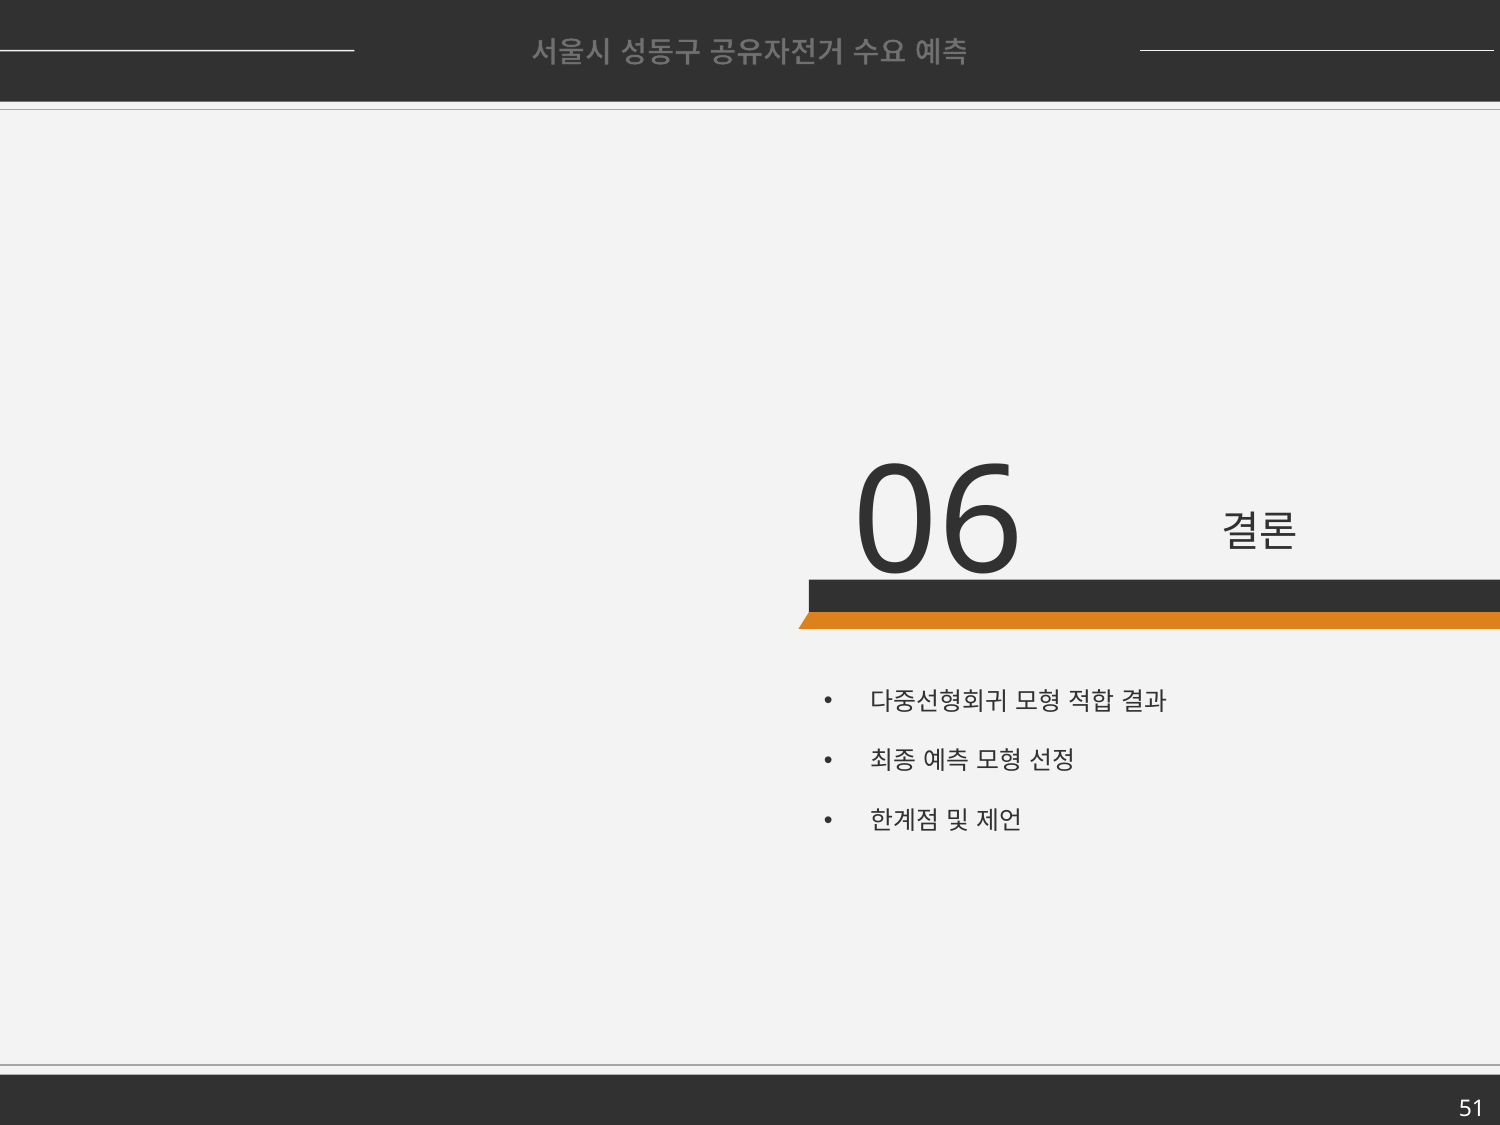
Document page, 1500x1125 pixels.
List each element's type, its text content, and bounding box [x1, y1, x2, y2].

text_box 결론 [1008, 496, 1500, 562]
text_box 06 [837, 415, 1039, 577]
slide_number 51 [1175, 1085, 1500, 1125]
text_box [0, 1073, 1500, 1125]
text_box 다중선형회귀 모형 적합 결과 최종 예측 모형 선정 한계점 및 제언 [809, 677, 1459, 843]
text_box [807, 577, 1500, 614]
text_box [0, 0, 1500, 102]
text_box [796, 611, 1500, 632]
